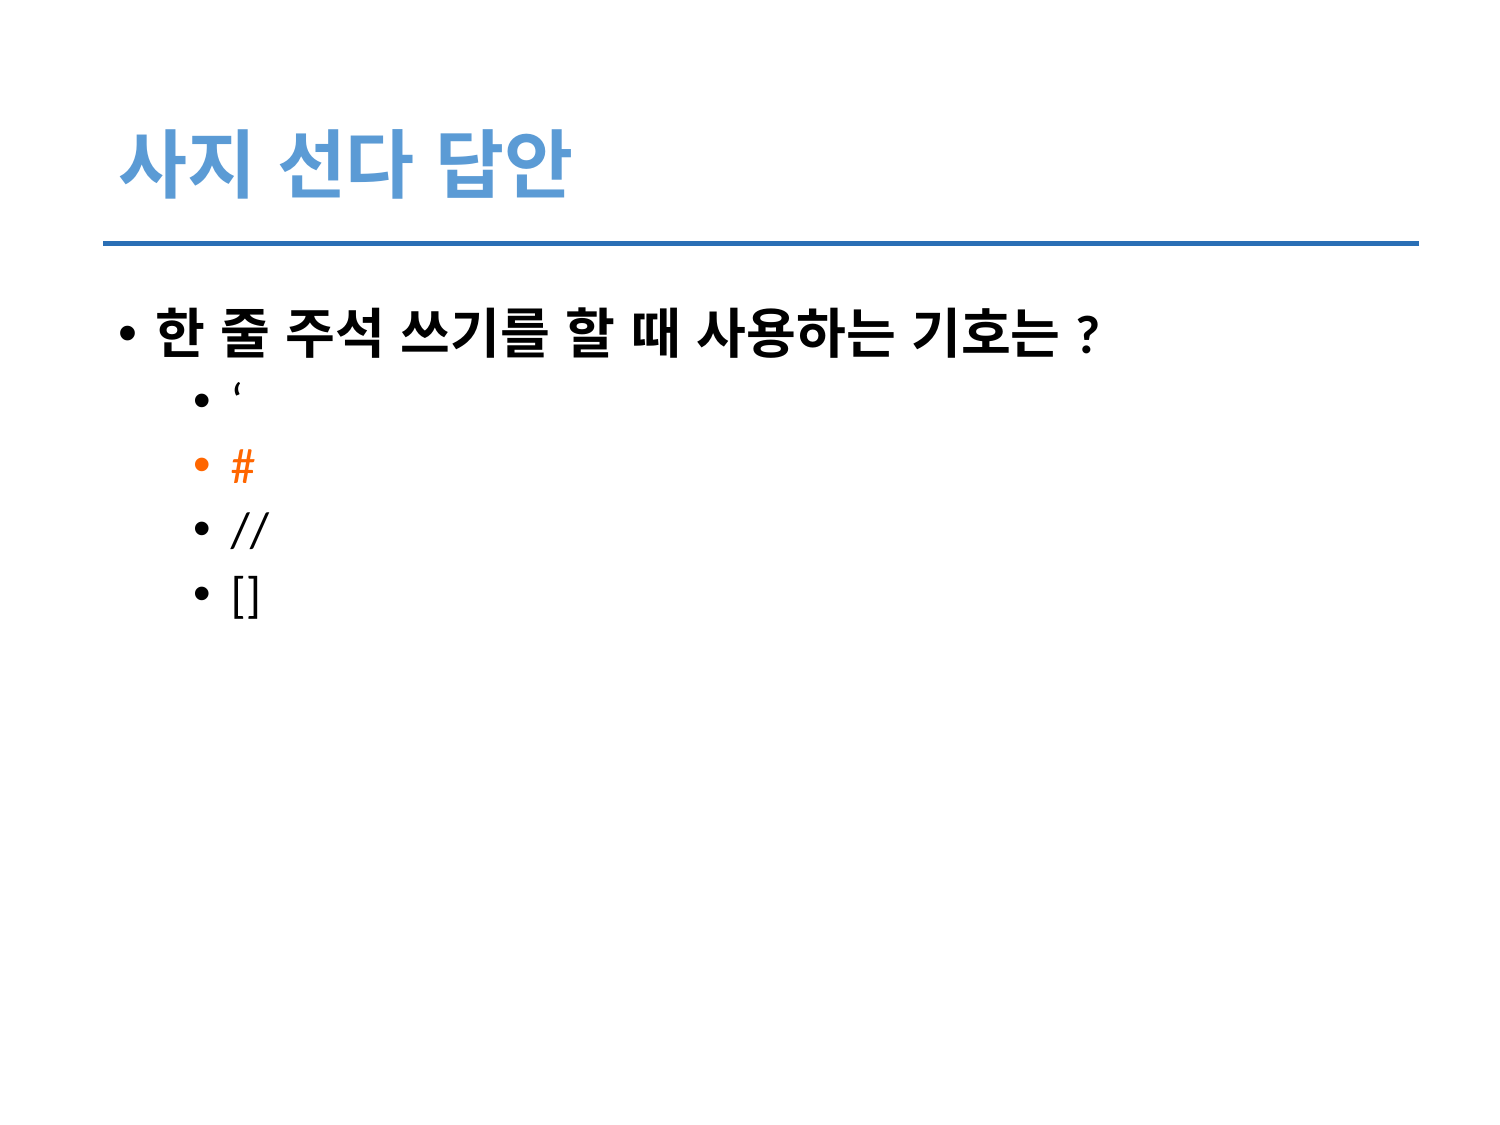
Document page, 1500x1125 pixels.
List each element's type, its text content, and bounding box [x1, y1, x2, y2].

title 사지 선다 답안 [103, 59, 1397, 278]
list 한 줄 주석 쓰기를 할 때 사용하는 기호는? ‘ # // [] [103, 299, 1397, 1014]
